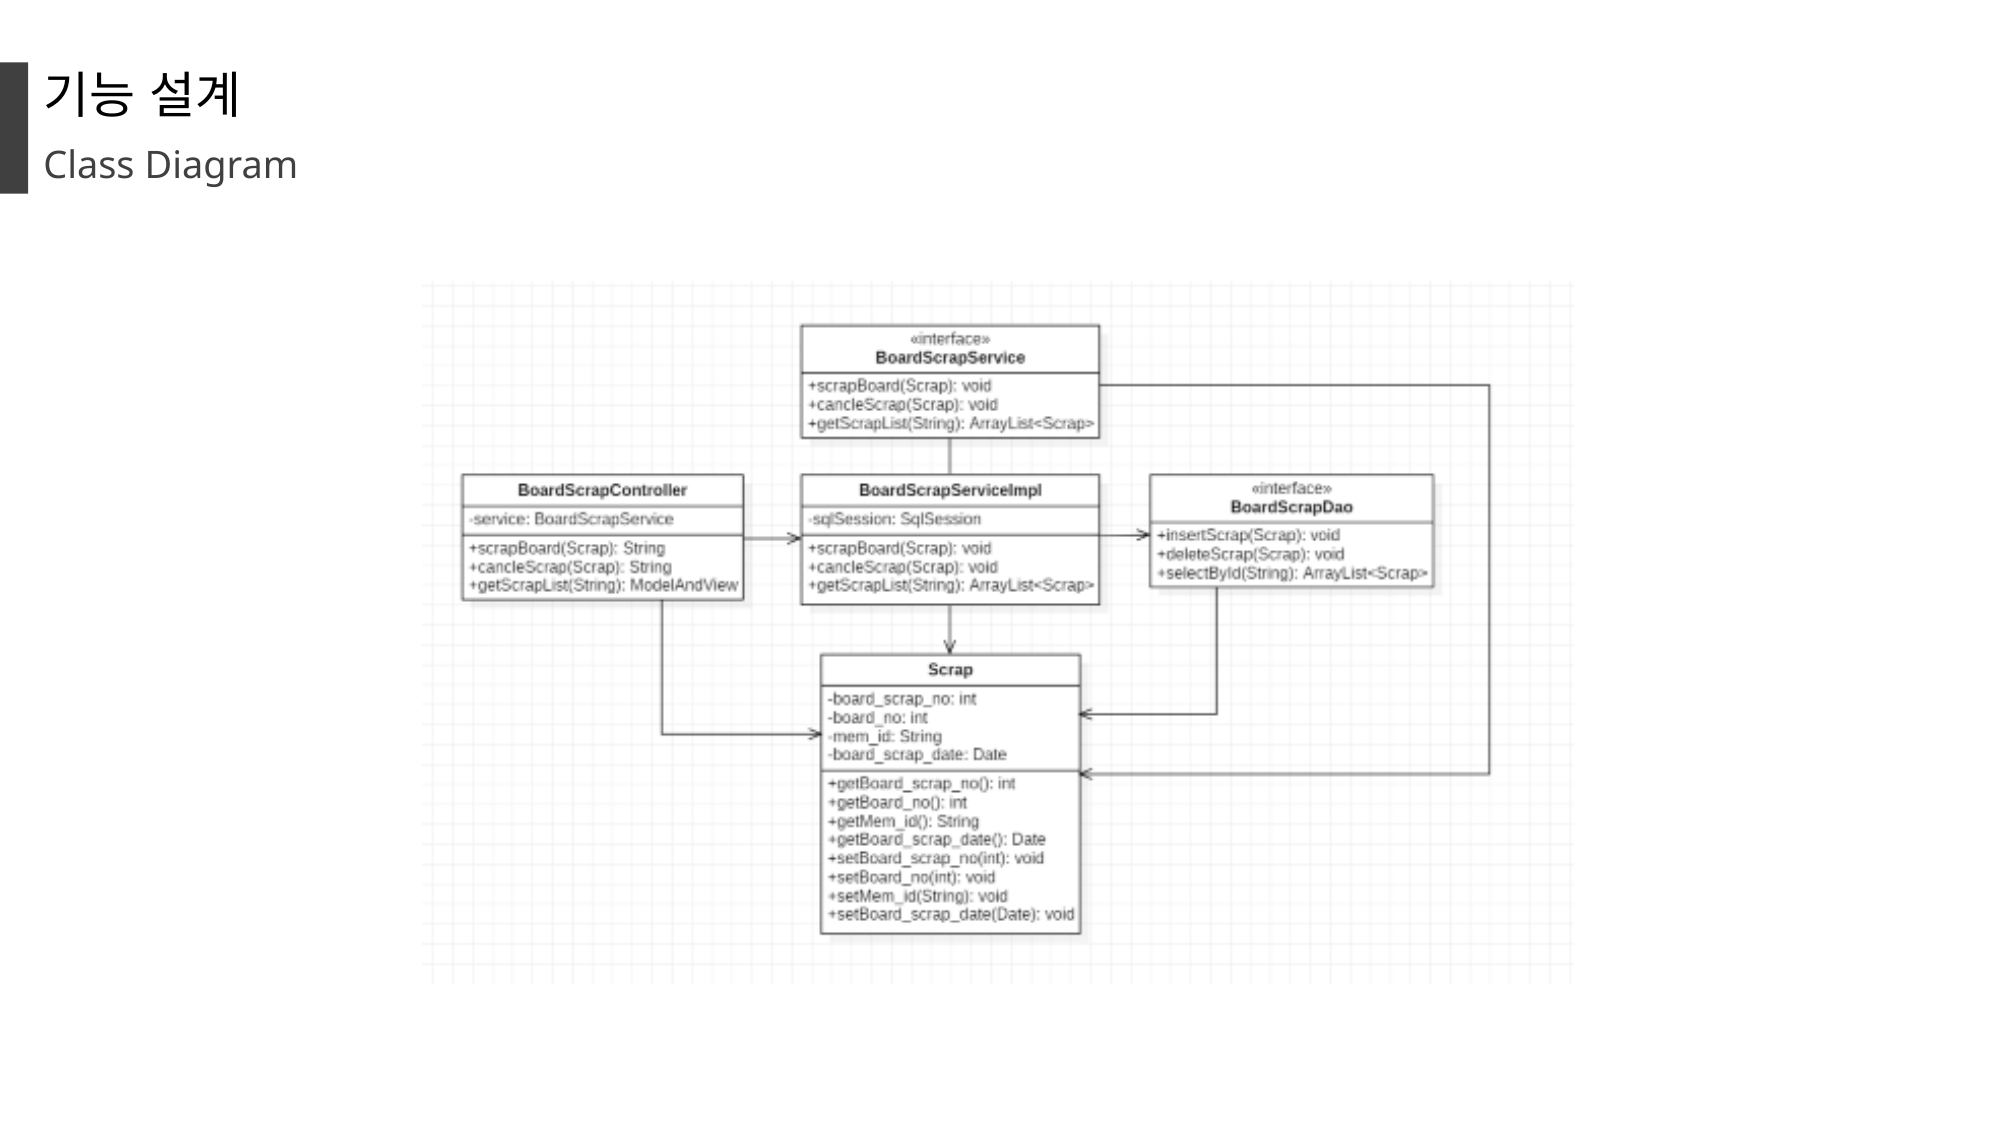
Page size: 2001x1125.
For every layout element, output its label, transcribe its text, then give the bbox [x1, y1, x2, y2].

list Class Diagram [28, 137, 452, 194]
list 기능 설계 [28, 62, 452, 137]
picture [422, 281, 1574, 985]
